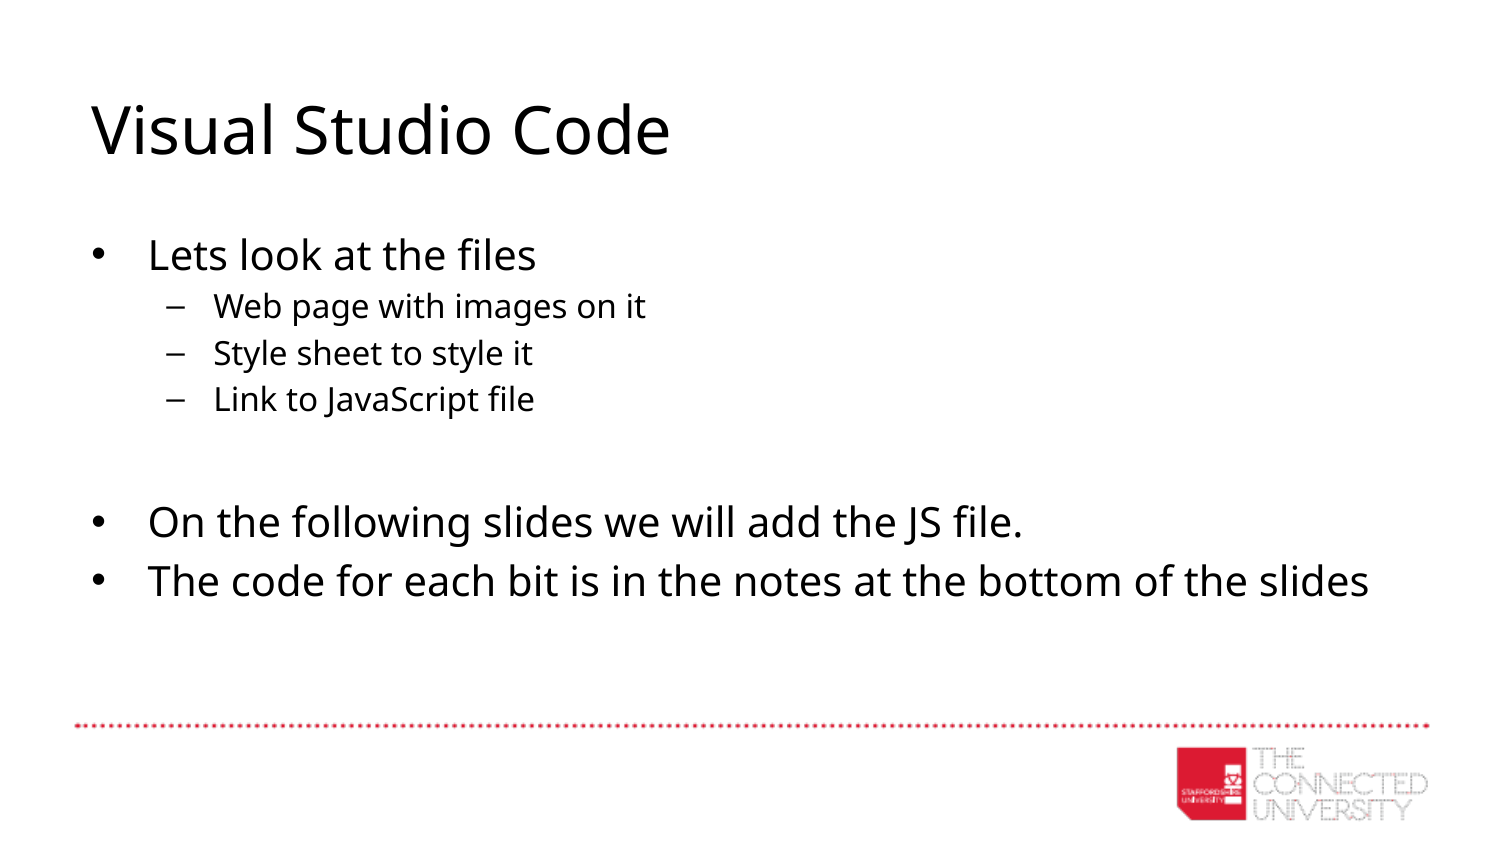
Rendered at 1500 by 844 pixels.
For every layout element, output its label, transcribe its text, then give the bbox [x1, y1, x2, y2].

list Lets look at the files Web page with images on it Style sheet to style it Link to JavaScript file On the following slides we will add the JS file. The code for each bit is in the notes at the bottom of the slides [76, 221, 1427, 682]
title Visual Studio Code [76, 80, 1427, 221]
